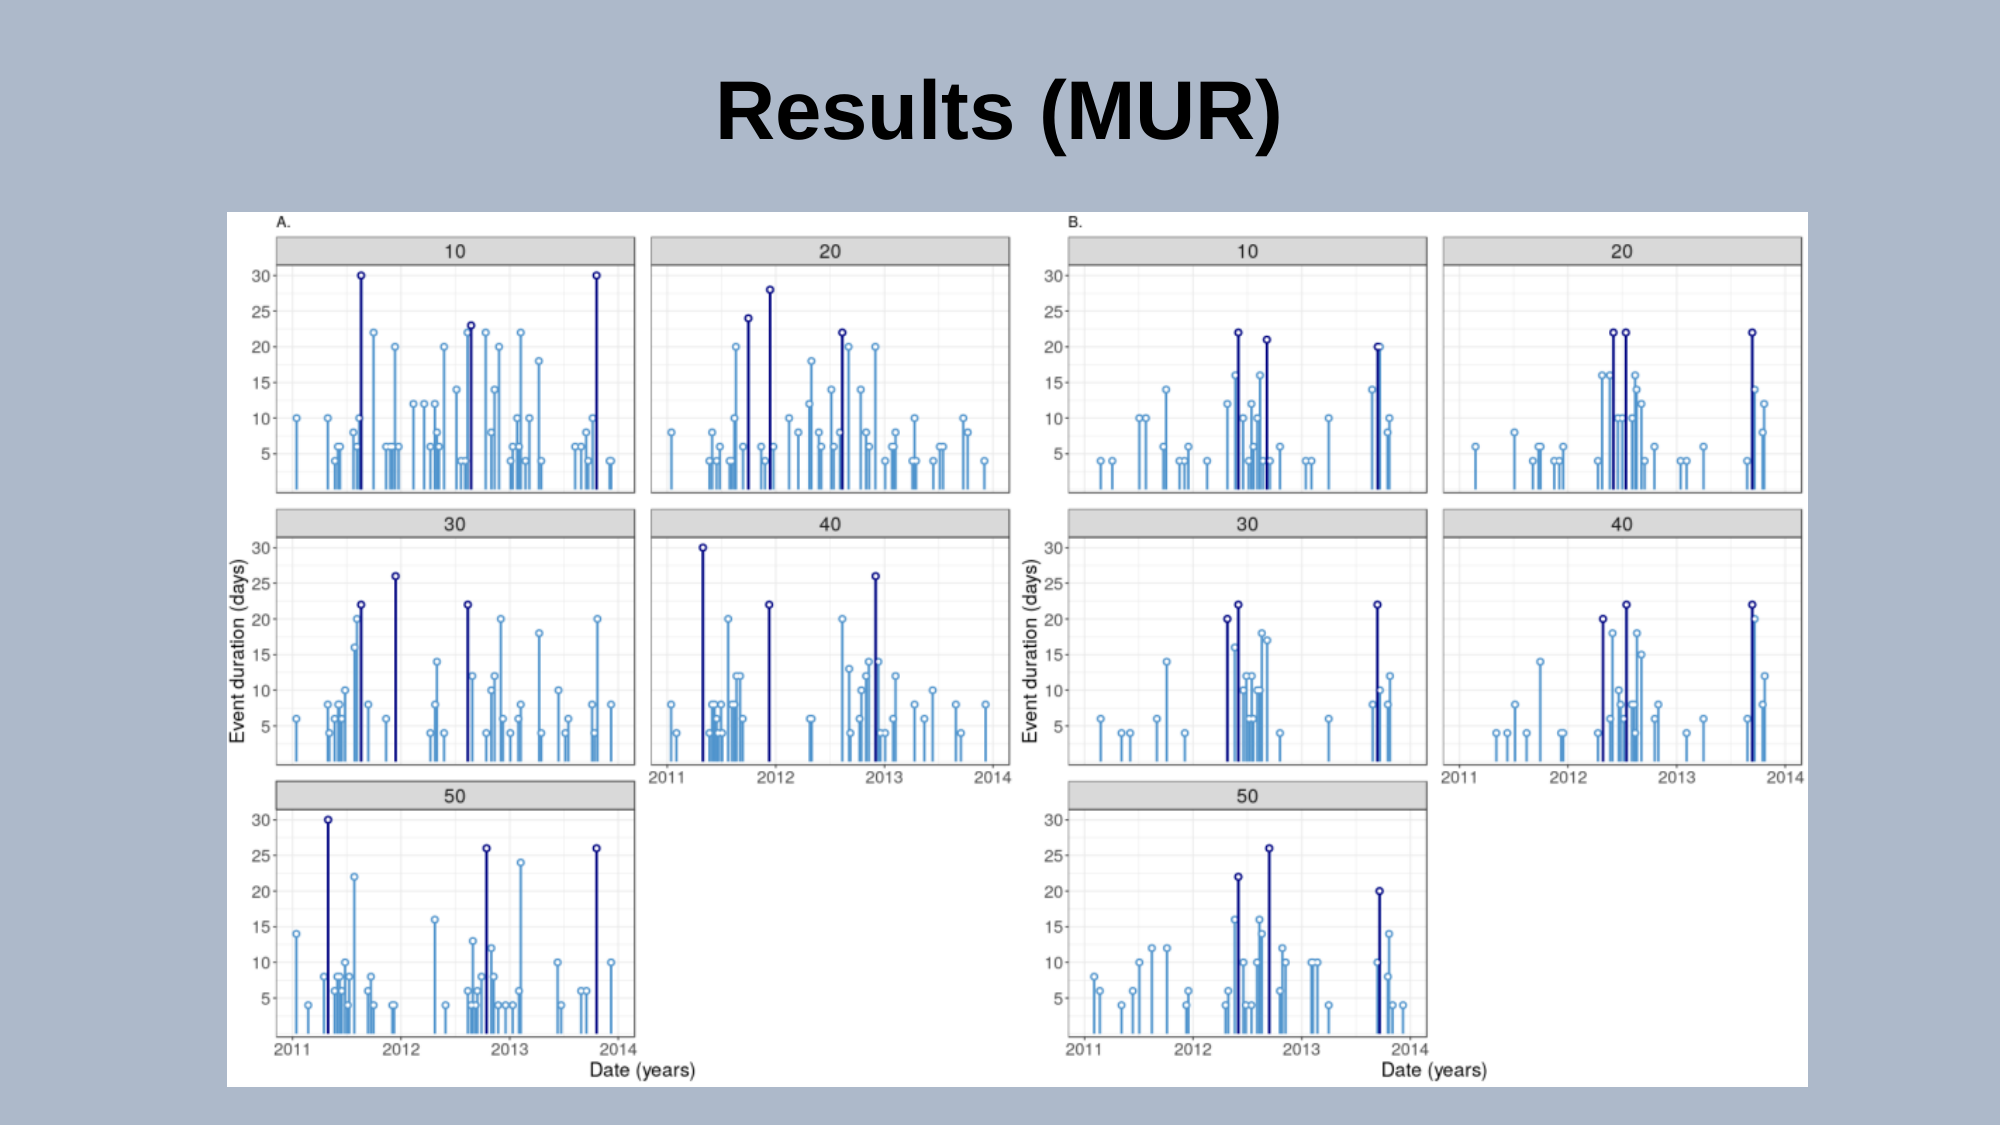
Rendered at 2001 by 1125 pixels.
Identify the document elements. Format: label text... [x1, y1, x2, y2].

picture [226, 212, 1808, 1087]
text_box [58, 152, 992, 1099]
text_box Results (MUR) [499, 48, 1500, 163]
